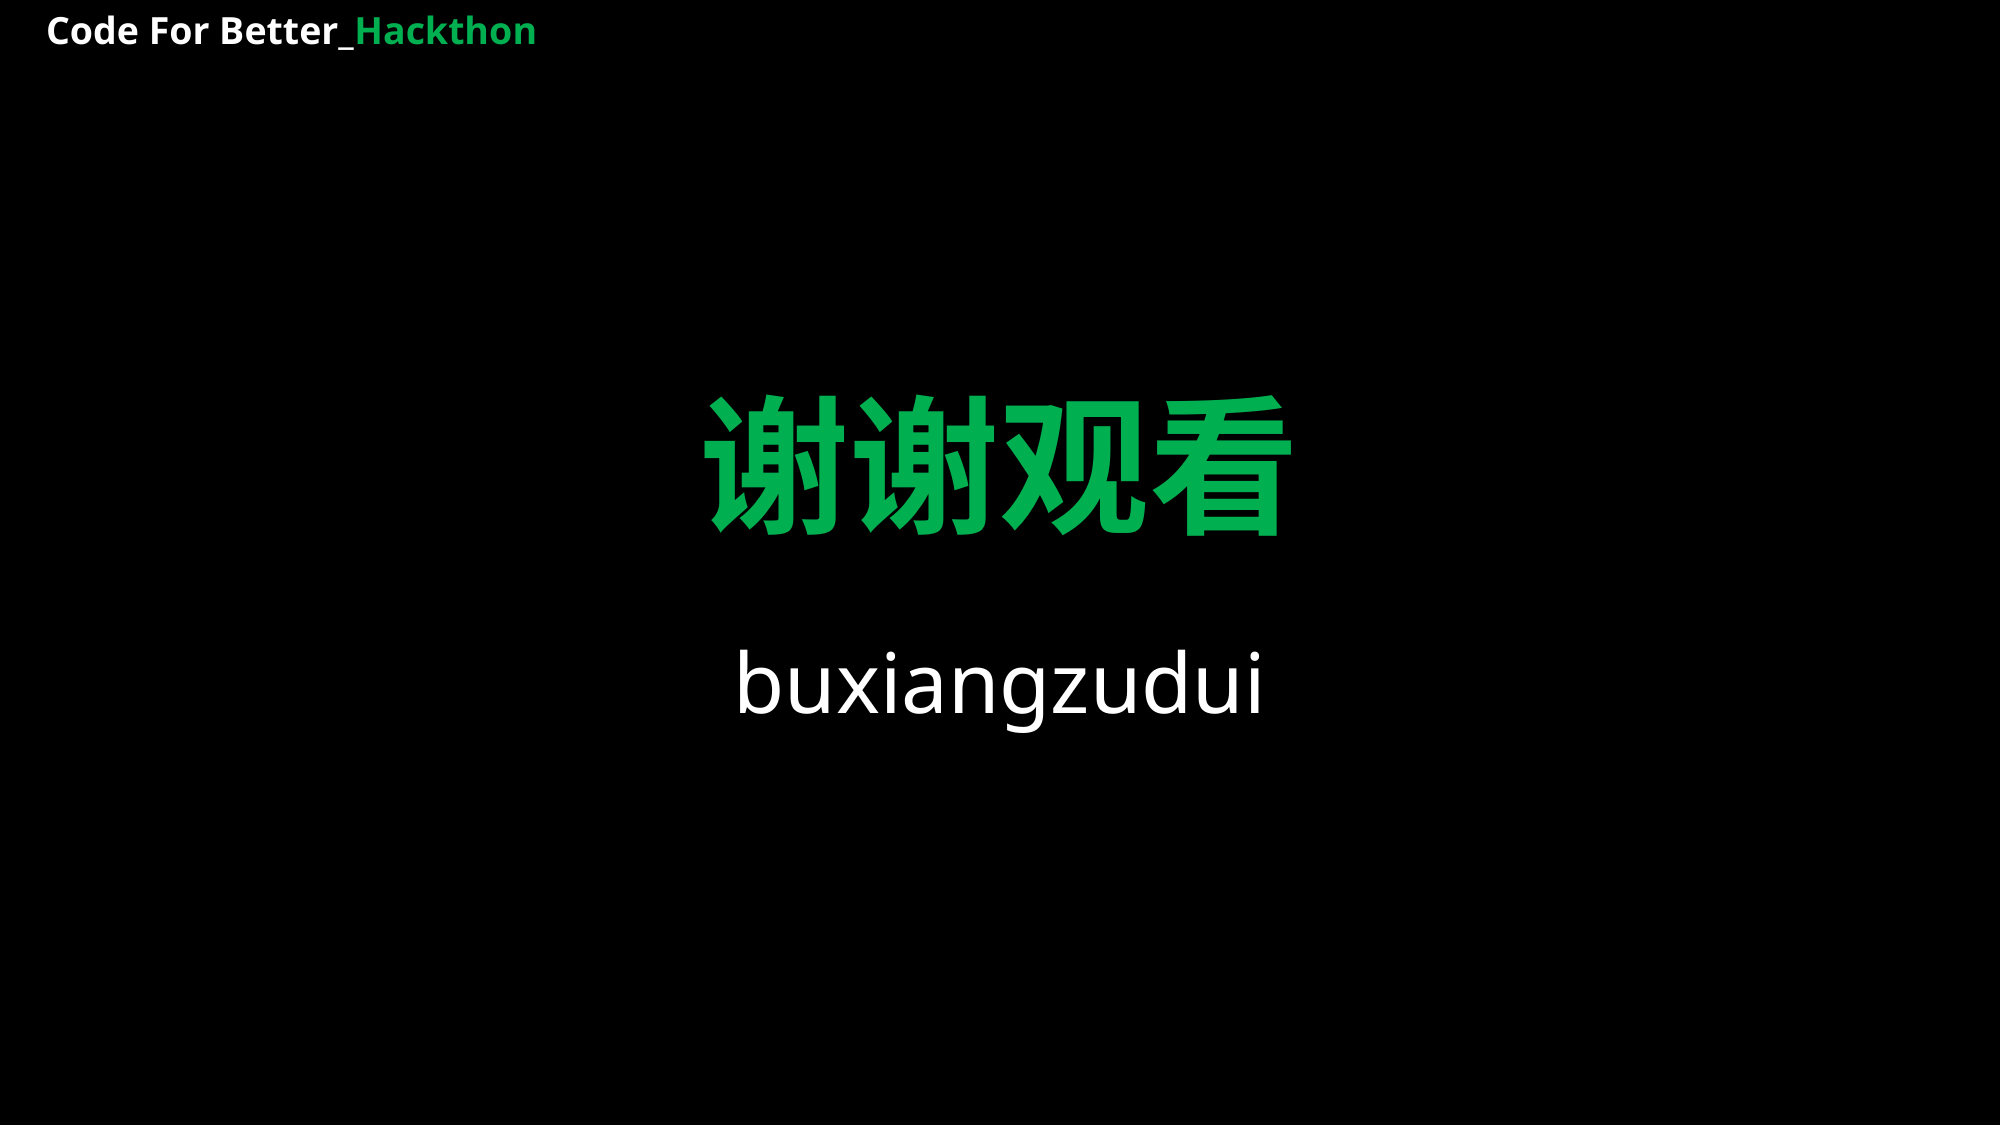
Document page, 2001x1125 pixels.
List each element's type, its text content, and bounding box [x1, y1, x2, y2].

text_box buxiangzudui [489, 622, 1511, 738]
text_box 谢谢观看 [678, 365, 1322, 561]
text_box Code For Better_Hackthon [0, 0, 584, 60]
